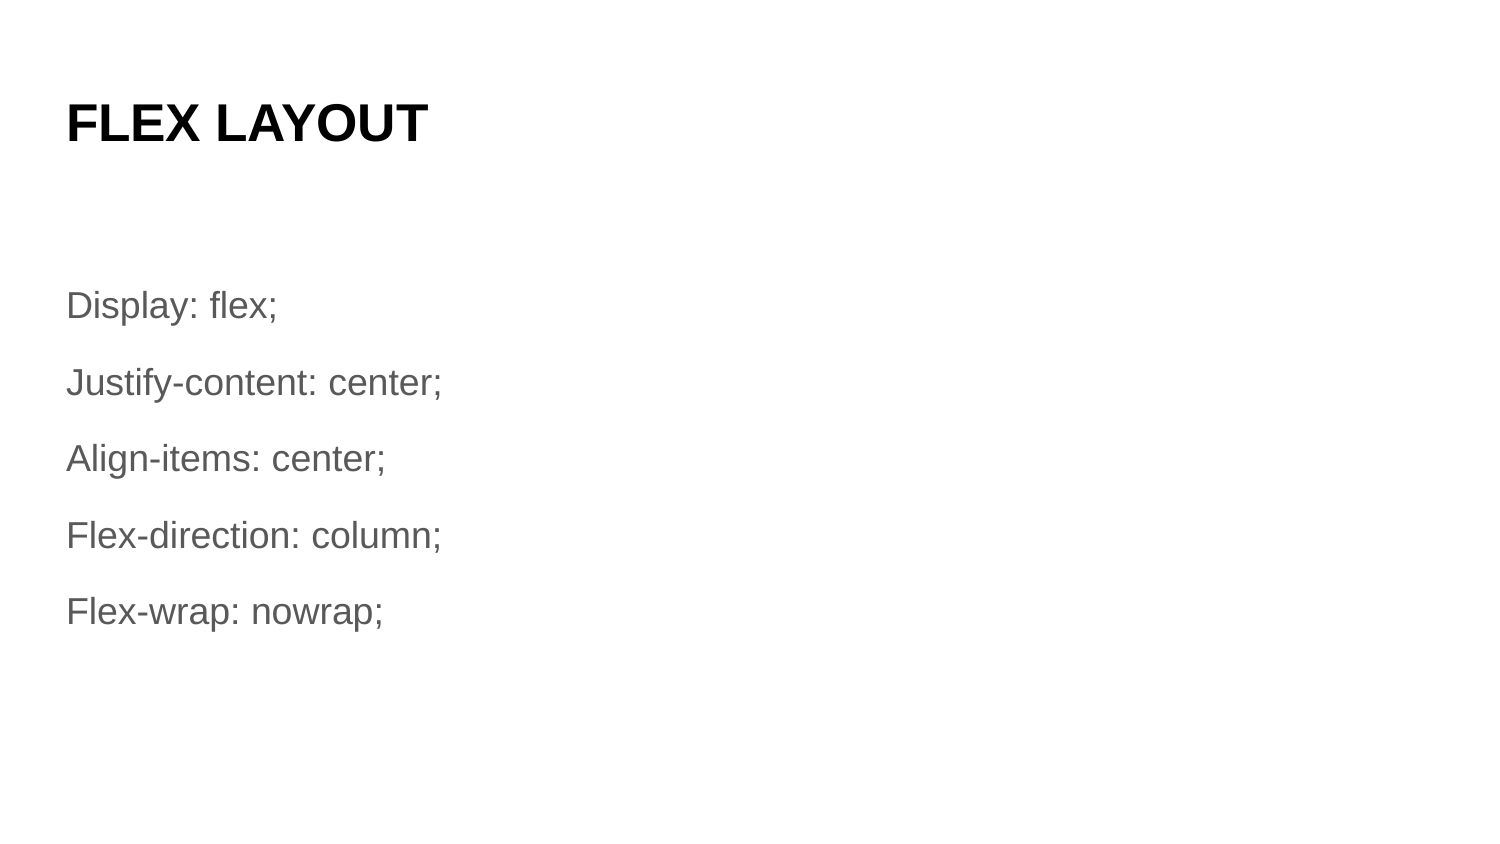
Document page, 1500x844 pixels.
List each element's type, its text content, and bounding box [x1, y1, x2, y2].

title FLEX LAYOUT [51, 72, 1449, 167]
list Display: flex; Justify-content: center; Align-items: center; Flex-direction: column; Flex-wrap: nowrap; [51, 189, 1449, 750]
